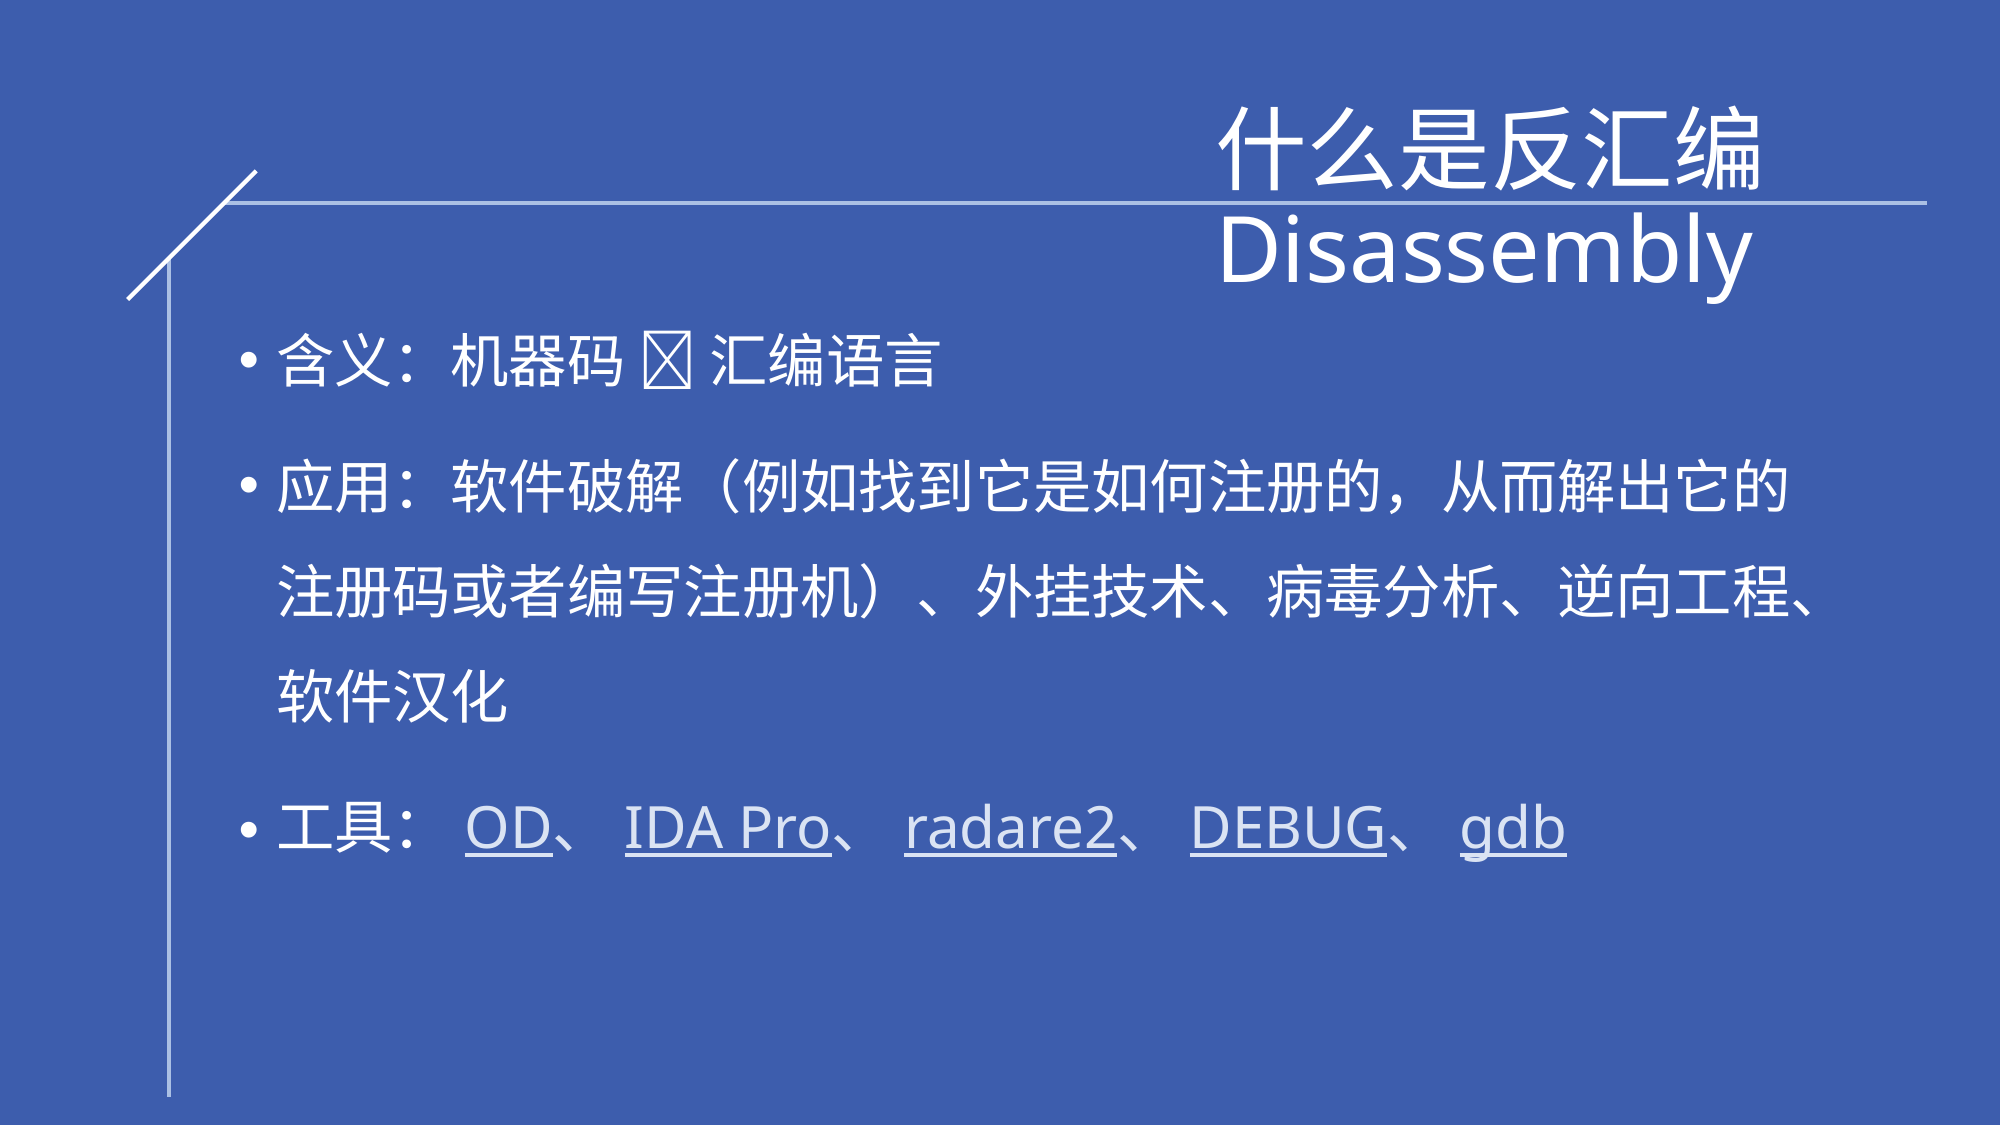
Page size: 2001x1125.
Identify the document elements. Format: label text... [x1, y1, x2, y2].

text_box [127, 170, 257, 300]
title 什么是反汇编Disassembly [1200, 94, 1796, 201]
title 什么是反汇编Disassembly [1200, 205, 1796, 281]
list 含义：机器码  汇编语言 应用：软件破解（例如找到它是如何注册的，从而解出它的注册码或者编写注册机）、外挂技术、病毒分析、逆向工程、软件汉化 工具：OD、IDA Pro、radare2、DEBUG、gdb [223, 281, 1830, 996]
